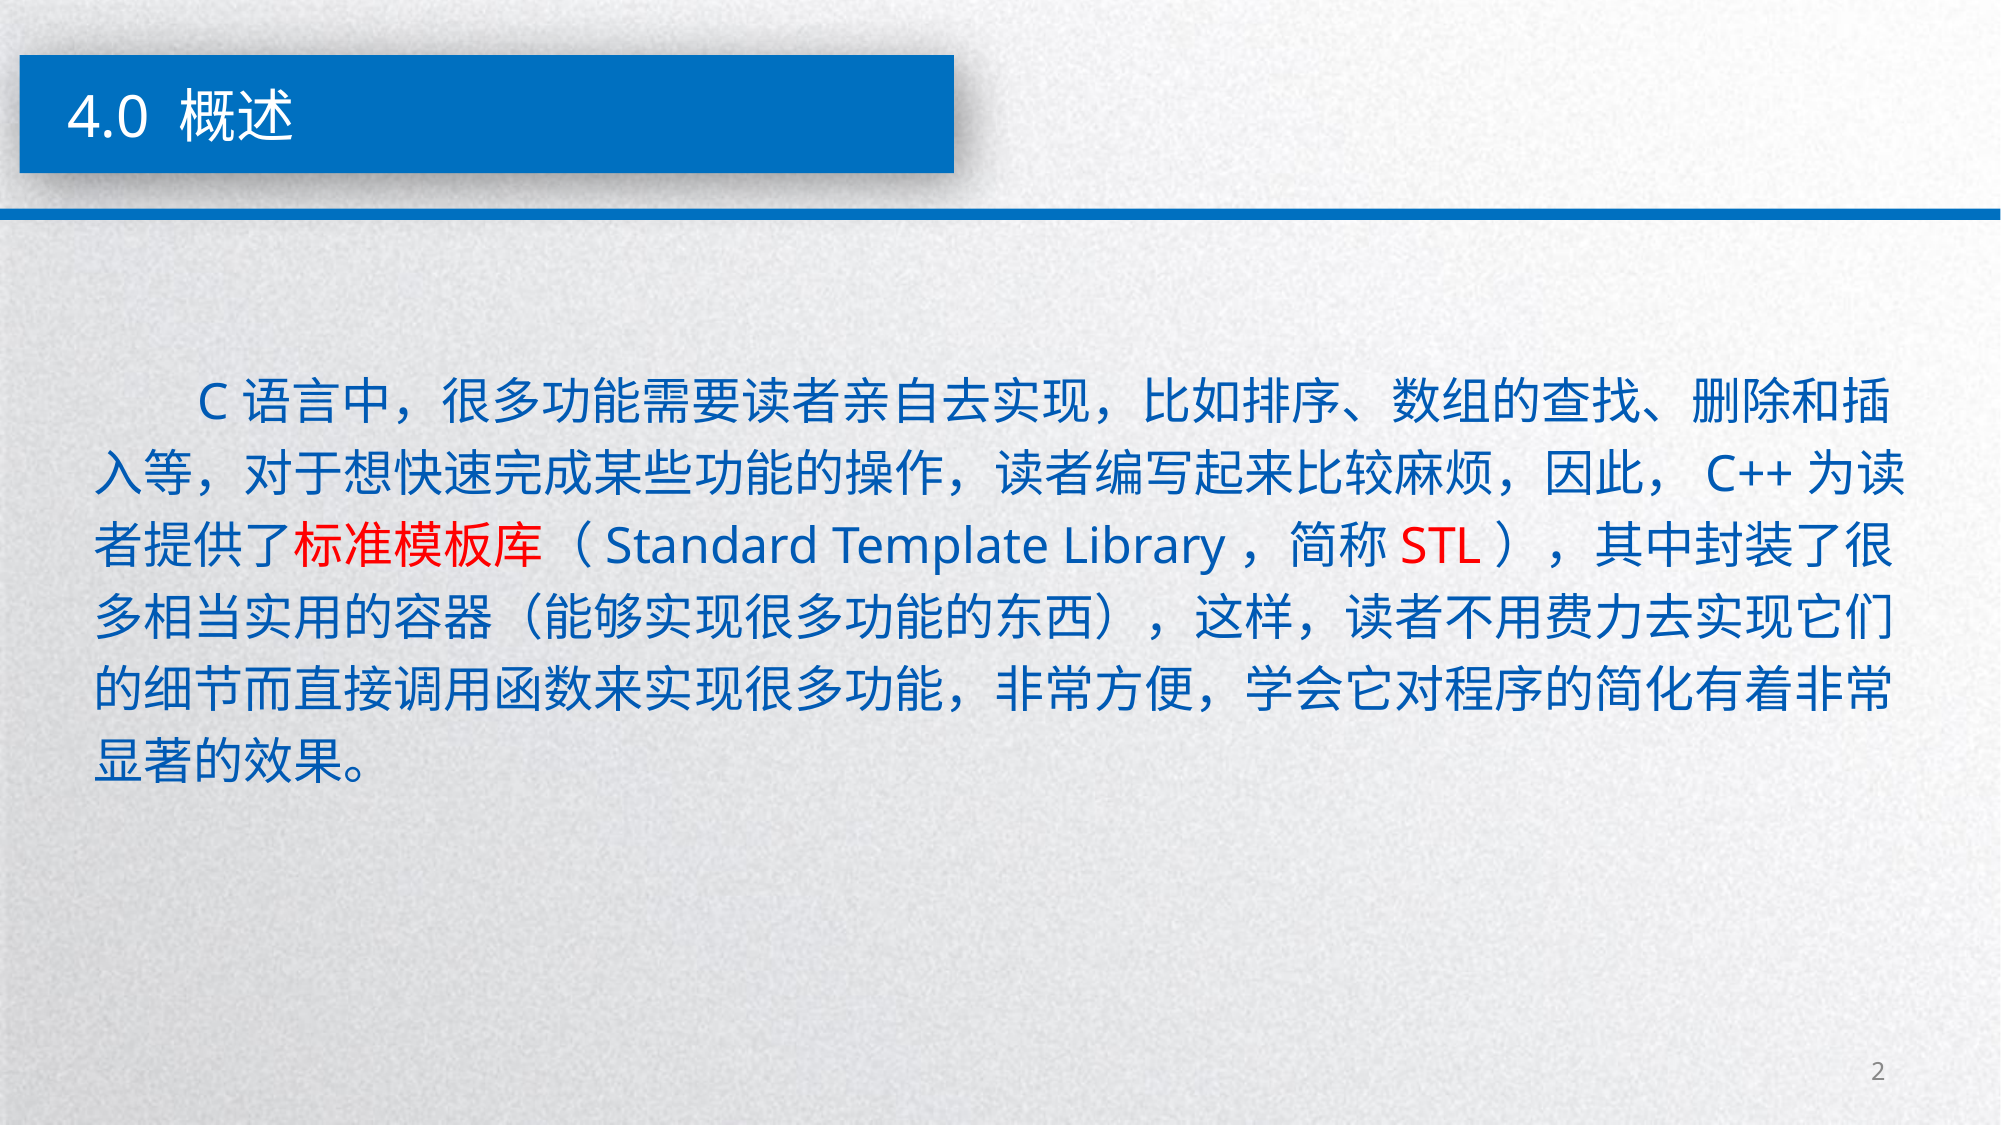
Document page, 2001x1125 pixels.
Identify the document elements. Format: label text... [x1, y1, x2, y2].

slide_number 2 [1433, 1042, 1901, 1103]
picture [0, 0, 2001, 208]
text_box C语言中，很多功能需要读者亲自去实现，比如排序、数组的查找、删除和插入等，对于想快速完成某些功能的操作，读者编写起来比较麻烦，因此，C++为读者提供了标准模板库（Standard Template Library，简称STL），其中封装了很多相当实用的容器（能够实现很多功能的东西），这样，读者不用费力去实现它们的细节而直接调用函数来实现很多功能，非常方便，学会它对程序的简化有着非常显著的效果。 [78, 349, 1922, 797]
text_box 4.0 概述 [67, 78, 926, 149]
picture [0, 220, 2001, 1125]
